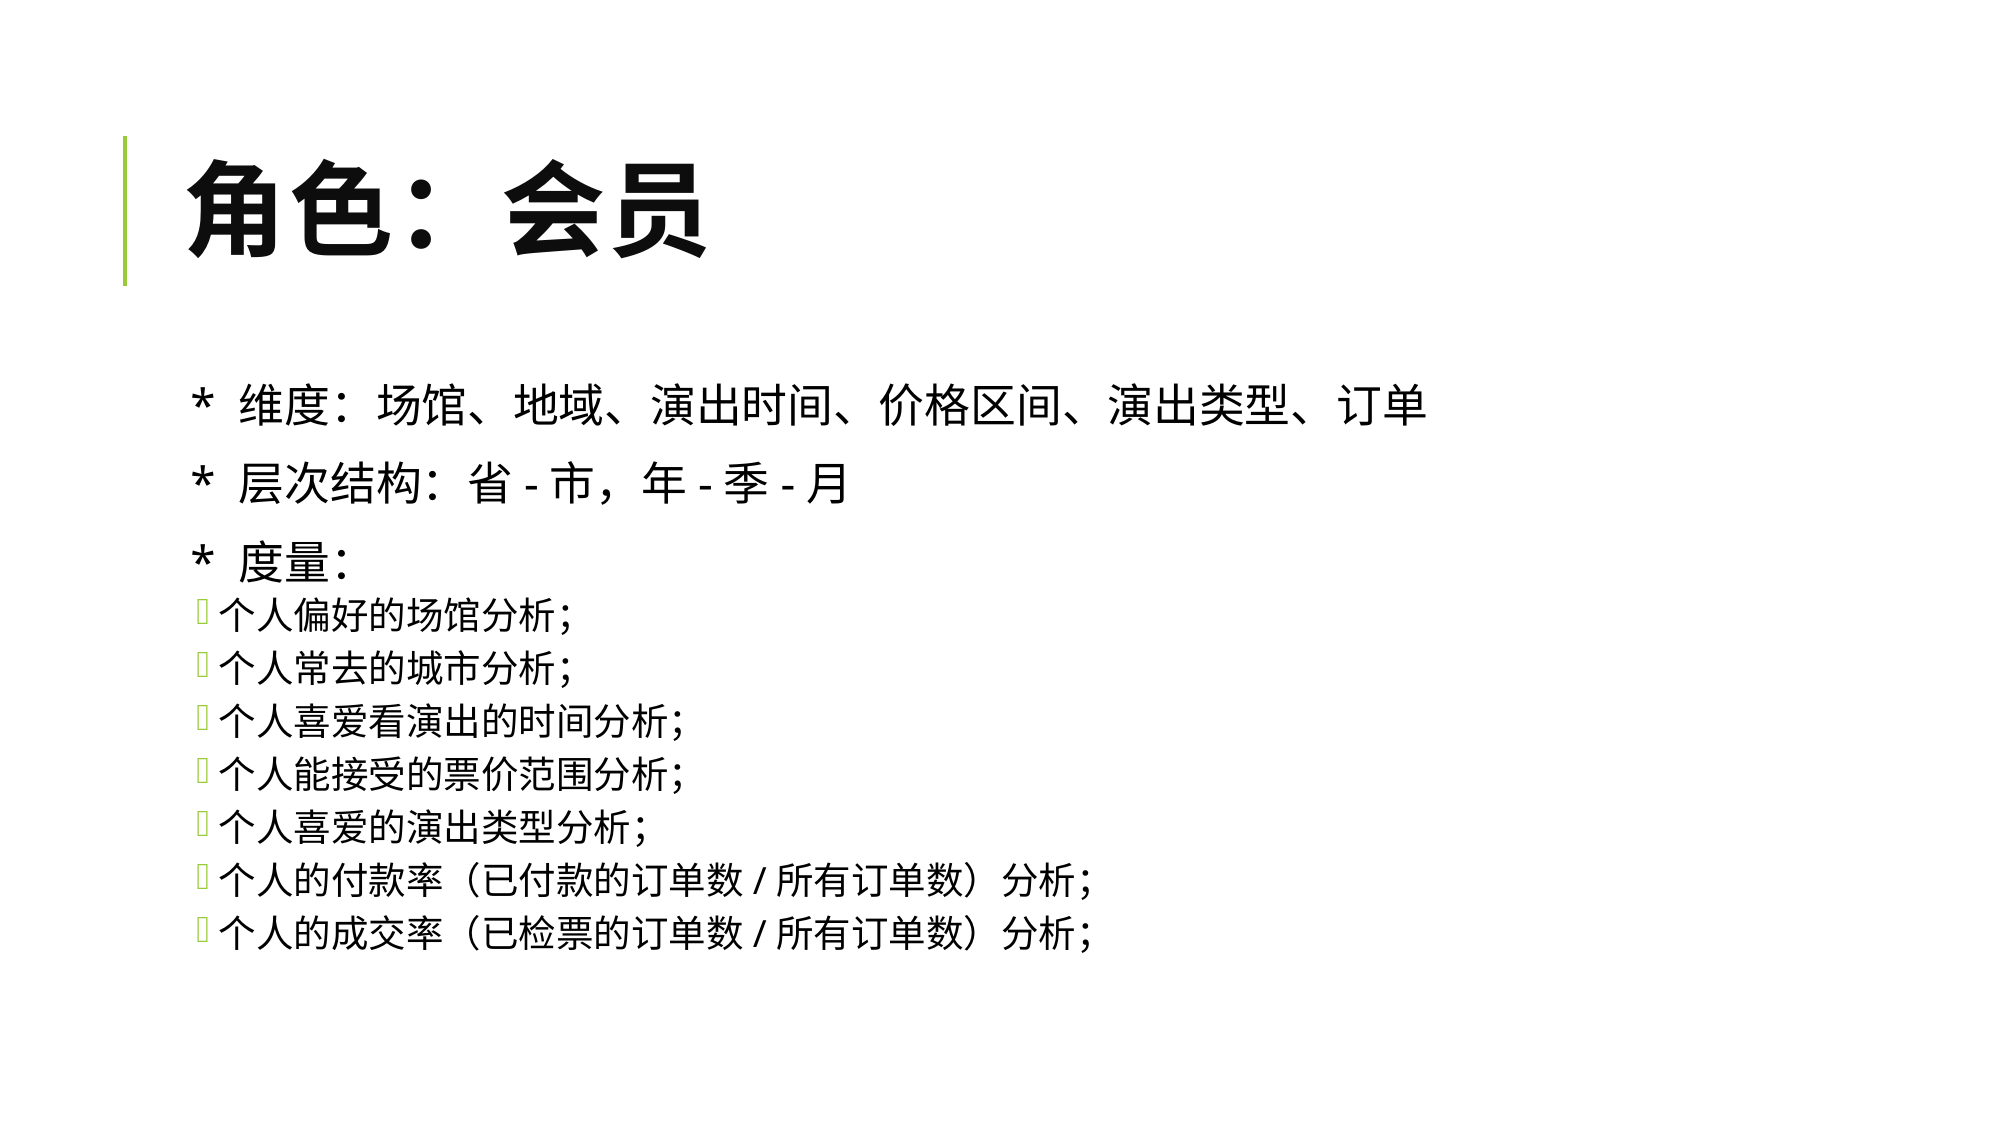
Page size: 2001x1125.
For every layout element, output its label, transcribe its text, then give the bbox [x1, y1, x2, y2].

title 角色：会员 [168, 96, 1763, 342]
list * 维度：场馆、地域、演出时间、价格区间、演出类型、订单 * 层次结构：省-市，年-季-月 * 度量： 个人偏好的场馆分析； 个人常去的城市分析； 个人喜爱看演出的时间分析； 个人能接受的票价范围分析； 个人喜爱的演出类型分析； 个人的付款率（已付款的订单数/所有订单数）分析； 个人的成交率（已检票的订单数/所有订单数）分析； [168, 375, 1763, 1035]
